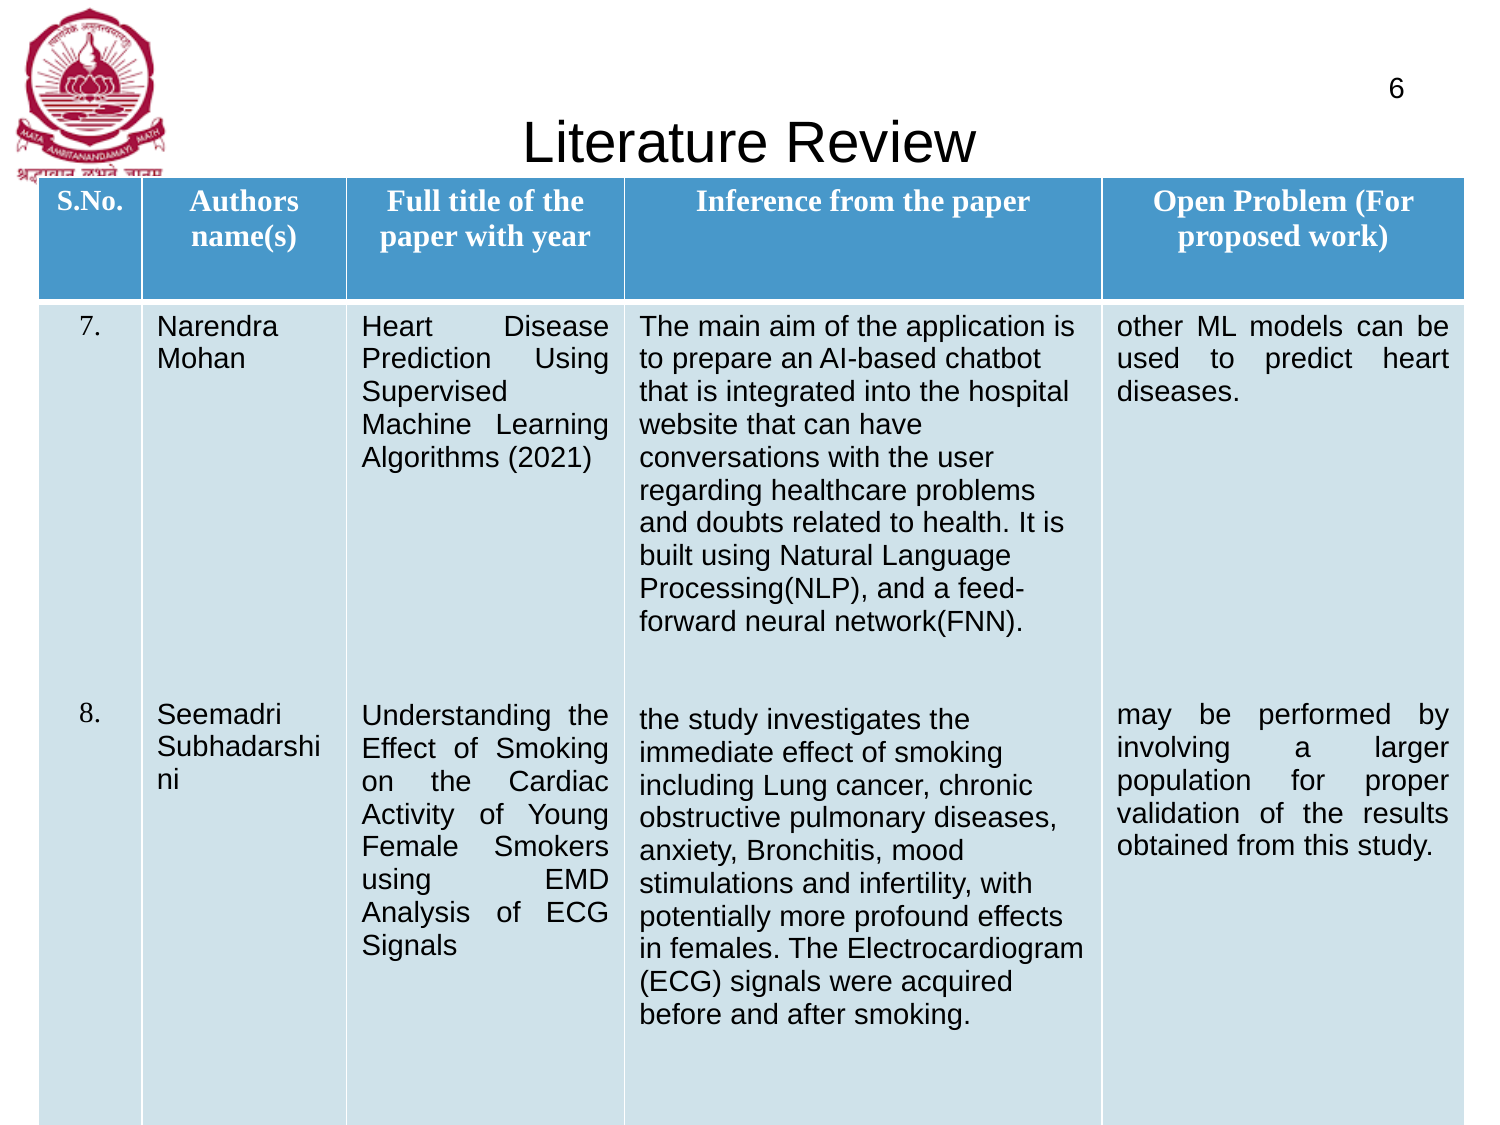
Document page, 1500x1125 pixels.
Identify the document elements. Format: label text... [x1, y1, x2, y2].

table_header Full title of the paper with year [347, 178, 624, 299]
table_cell other ML models can be used to predict heart diseases. may be performed by involving a larger population for proper validation of the results obtained from this study. [1103, 305, 1464, 1125]
table_cell 7. 8. [39, 305, 141, 1125]
table_cell Heart Disease Prediction Using Supervised Machine Learning Algorithms (2021) Understanding the Effect of Smoking on the Cardiac Activity of Young Female Smokers using EMD Analysis of ECG Signals [347, 305, 624, 1125]
table_header S.No. [39, 178, 141, 299]
title Literature Review [74, 14, 1426, 176]
table_header Authors name(s) [143, 178, 346, 299]
table_cell Narendra Mohan Seemadri Subhadarshini [143, 305, 346, 1125]
table_cell The main aim of the application is to prepare an AI-based chatbot that is integrated into the hospital website that can have conversations with the user regarding healthcare problems and doubts related to health. It is built using Natural Language Processing(NLP), and a feed-forward neural network(FNN). the study investigates the immediate effect of smoking including Lung cancer, chronic obstructive pulmonary diseases, anxiety, Bronchitis, mood stimulations and infertility, with potentially more profound effects in females. The Electrocardiogram (ECG) signals were acquired before and after smoking. [625, 305, 1101, 1125]
picture [0, 6, 182, 188]
table_header Inference from the paper [625, 178, 1101, 299]
table_header Open Problem (For proposed work) [1103, 178, 1464, 299]
